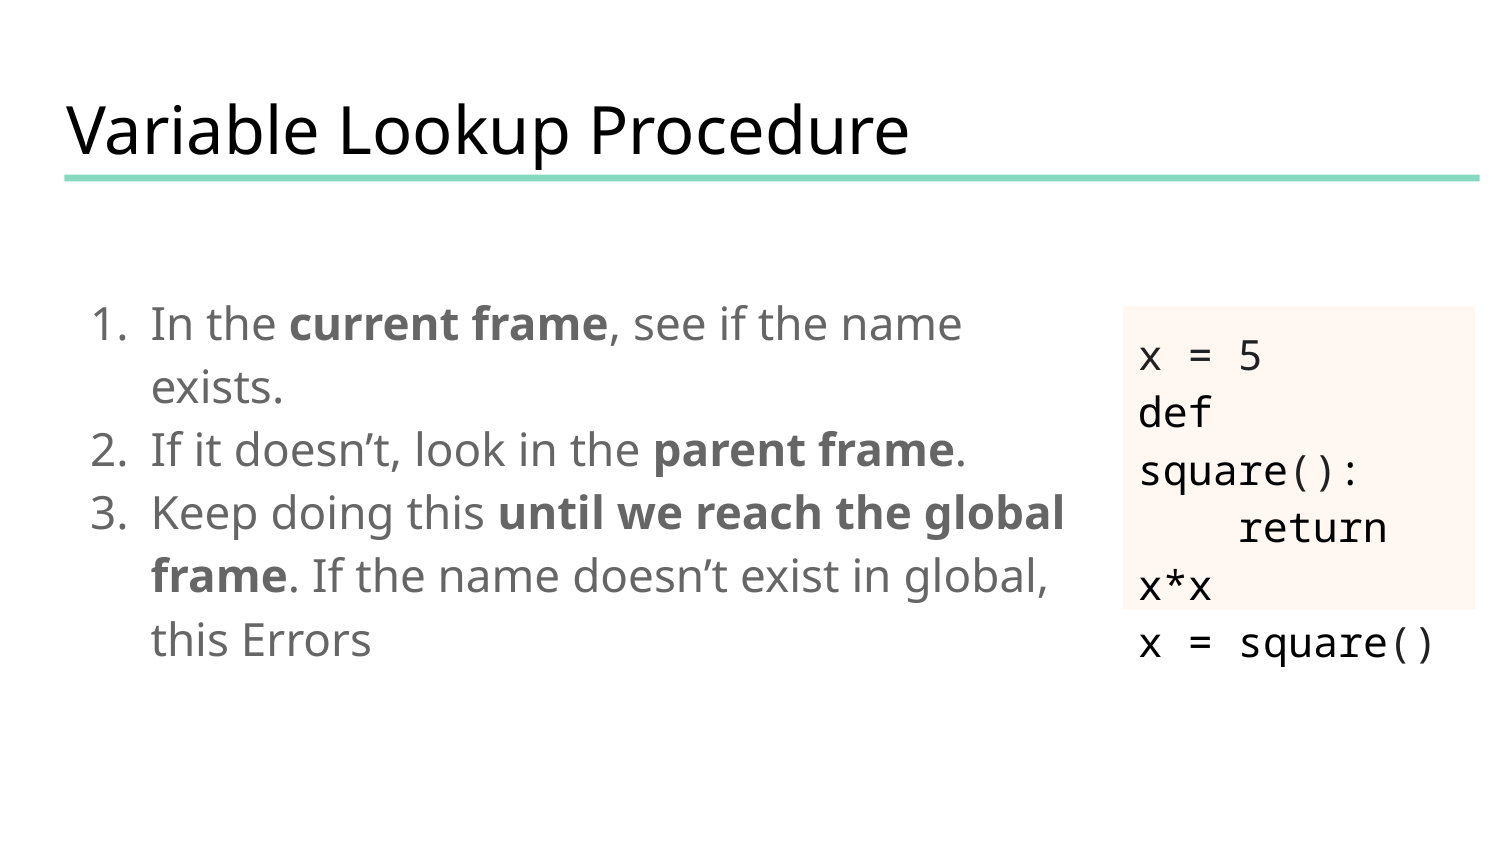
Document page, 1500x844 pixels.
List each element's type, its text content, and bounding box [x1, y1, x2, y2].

text_box x = 5 def square(): return x*x x = square() [1122, 306, 1476, 610]
title Variable Lookup Procedure [51, 72, 1449, 167]
text_box In the current frame, see if the name exists. If it doesn’t, look in the parent frame. Keep doing this until we reach the global frame. If the name doesn’t exist in global, this Errors [60, 216, 1115, 670]
